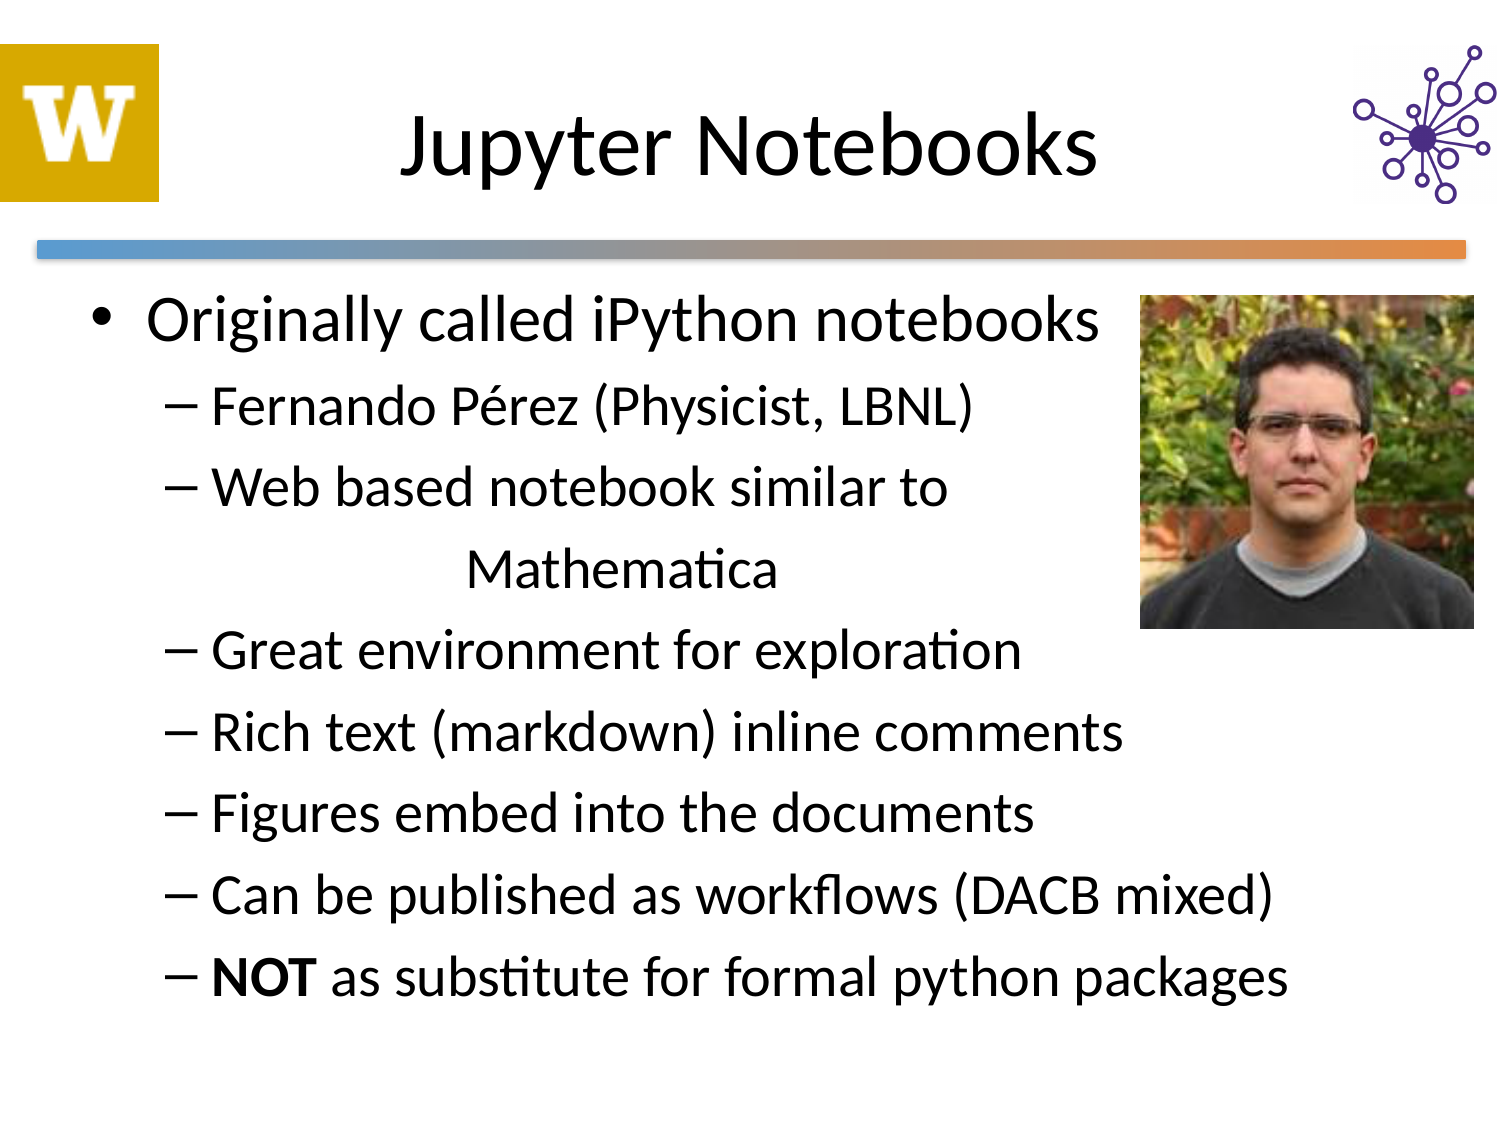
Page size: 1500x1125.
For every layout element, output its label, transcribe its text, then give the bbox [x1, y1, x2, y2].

title Jupyter Notebooks [75, 45, 1425, 233]
picture [0, 44, 159, 202]
picture [1139, 294, 1474, 629]
picture [1425, 45, 1497, 204]
list Originally called iPython notebooks Fernando Pérez (Physicist, LBNL) Web based notebook similar to Mathematica Great environment for exploration Rich text (markdown) inline comments Figures embed into the documents Can be published as workflows (DACB mixed) NOT as substitute for formal python packages [75, 267, 1500, 1108]
